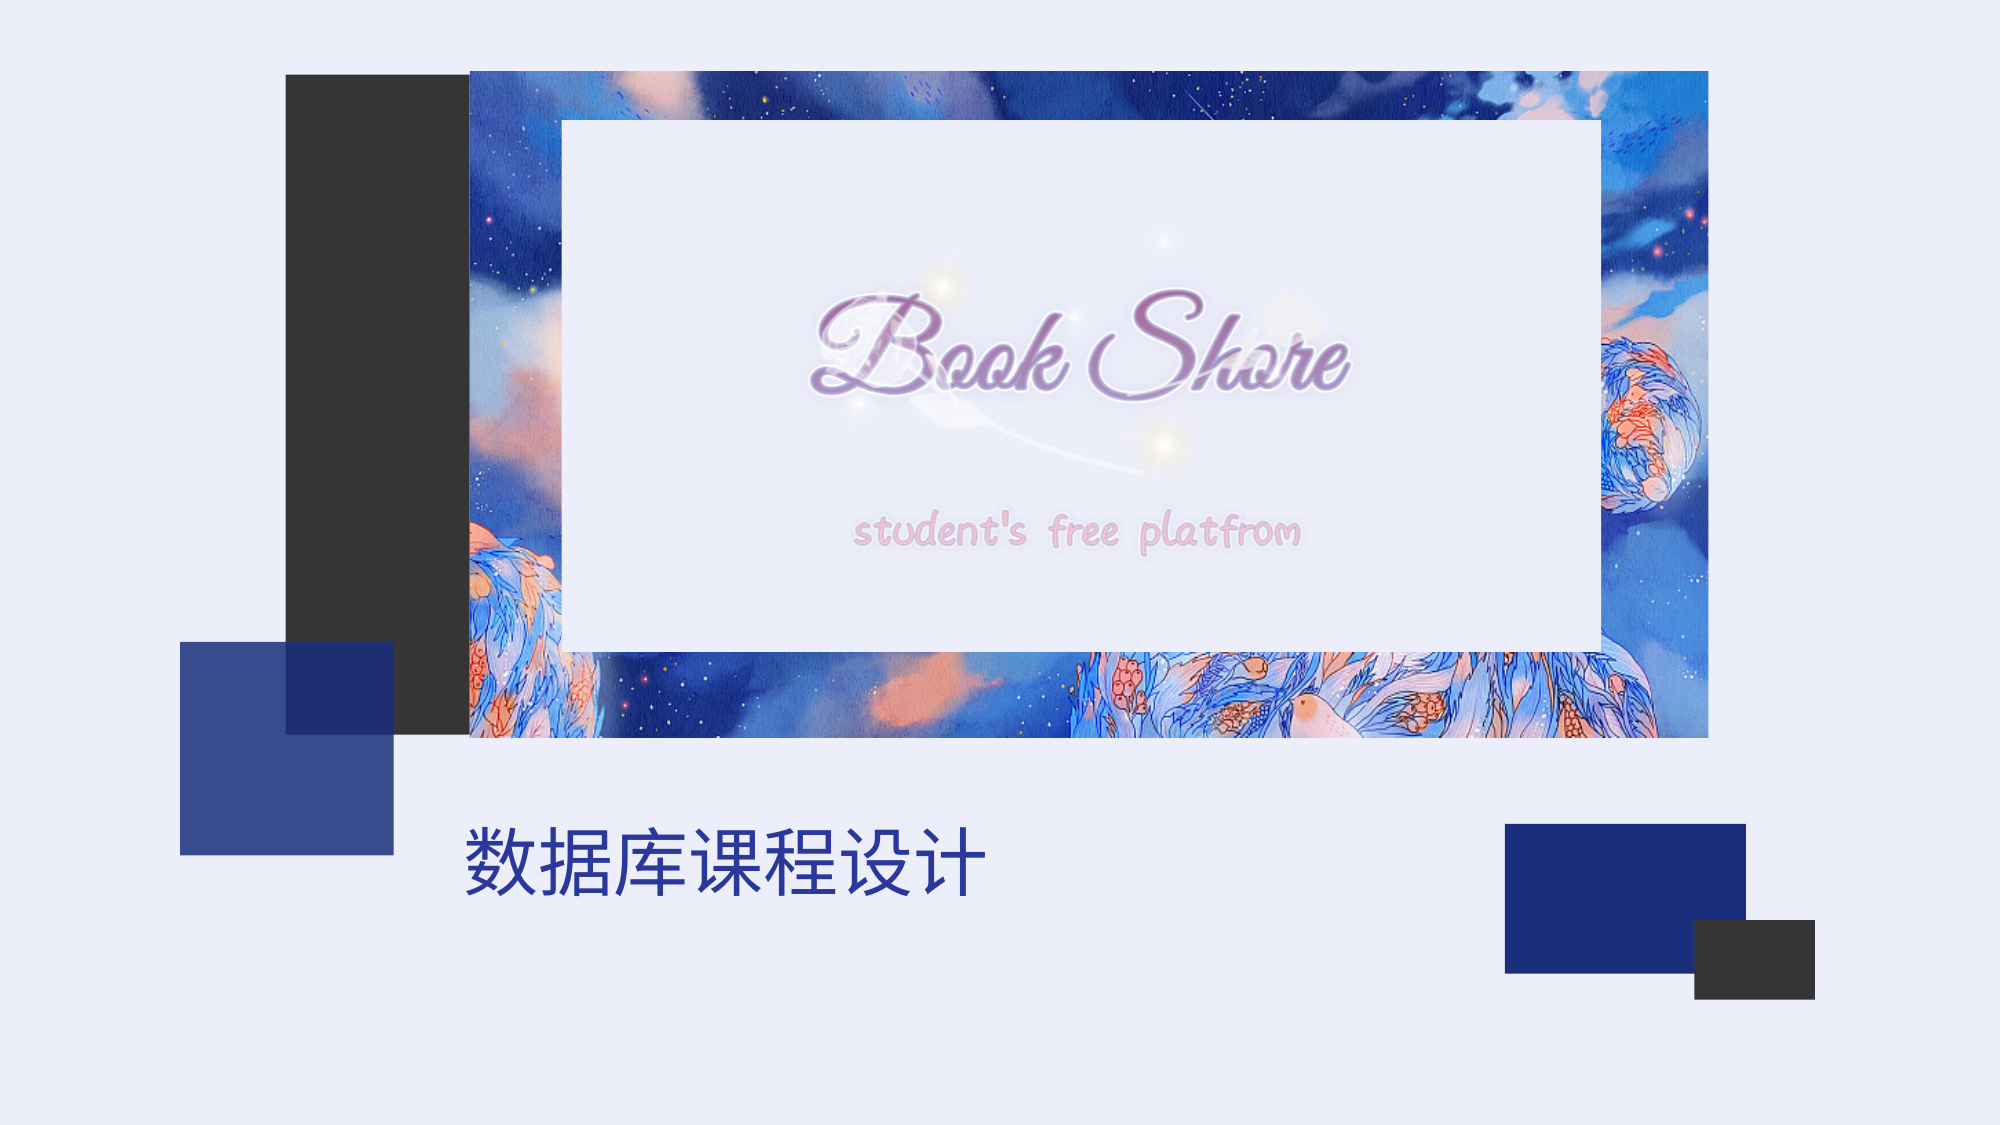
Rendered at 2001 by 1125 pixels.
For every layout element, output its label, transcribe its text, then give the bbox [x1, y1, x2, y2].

text_box [1504, 823, 1747, 975]
text_box [1693, 919, 1816, 1001]
picture [469, 71, 1709, 738]
text_box [179, 641, 395, 857]
text_box [285, 74, 469, 736]
text_box 数据库课程设计 [448, 808, 1100, 913]
